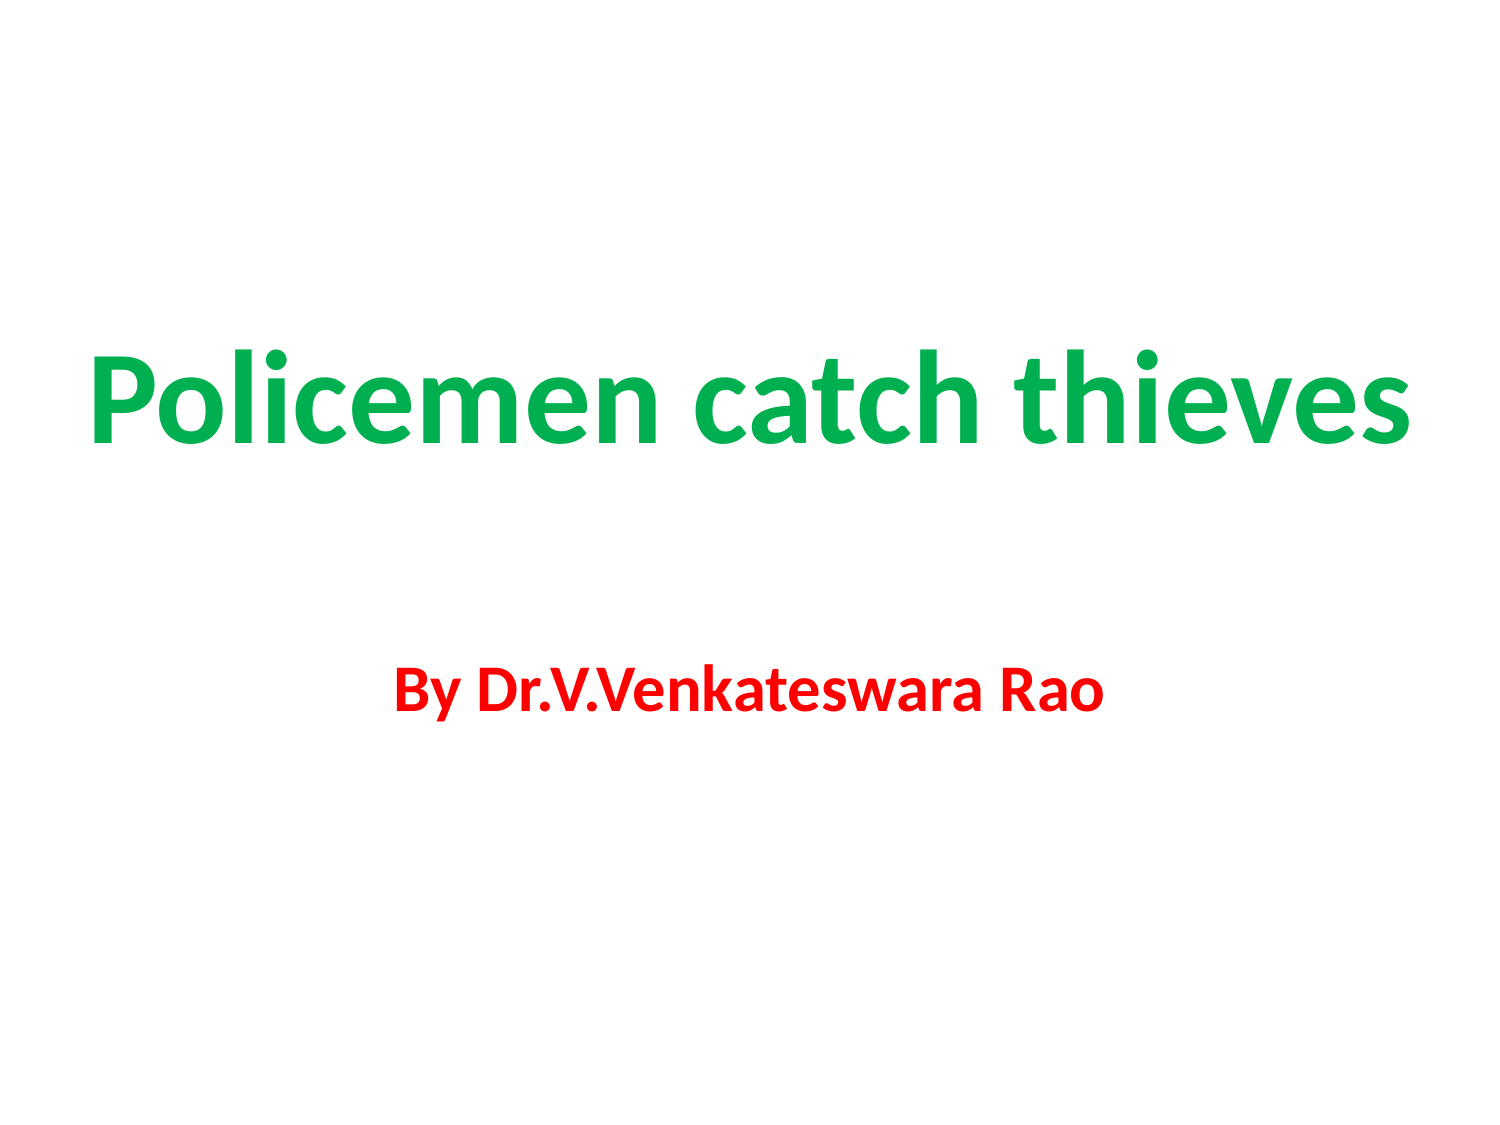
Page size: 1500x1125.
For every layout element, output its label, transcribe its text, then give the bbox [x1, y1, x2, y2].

subtitle By Dr.V.Venkateswara Rao [225, 637, 1275, 925]
title Policemen catch thieves [0, 349, 1500, 591]
